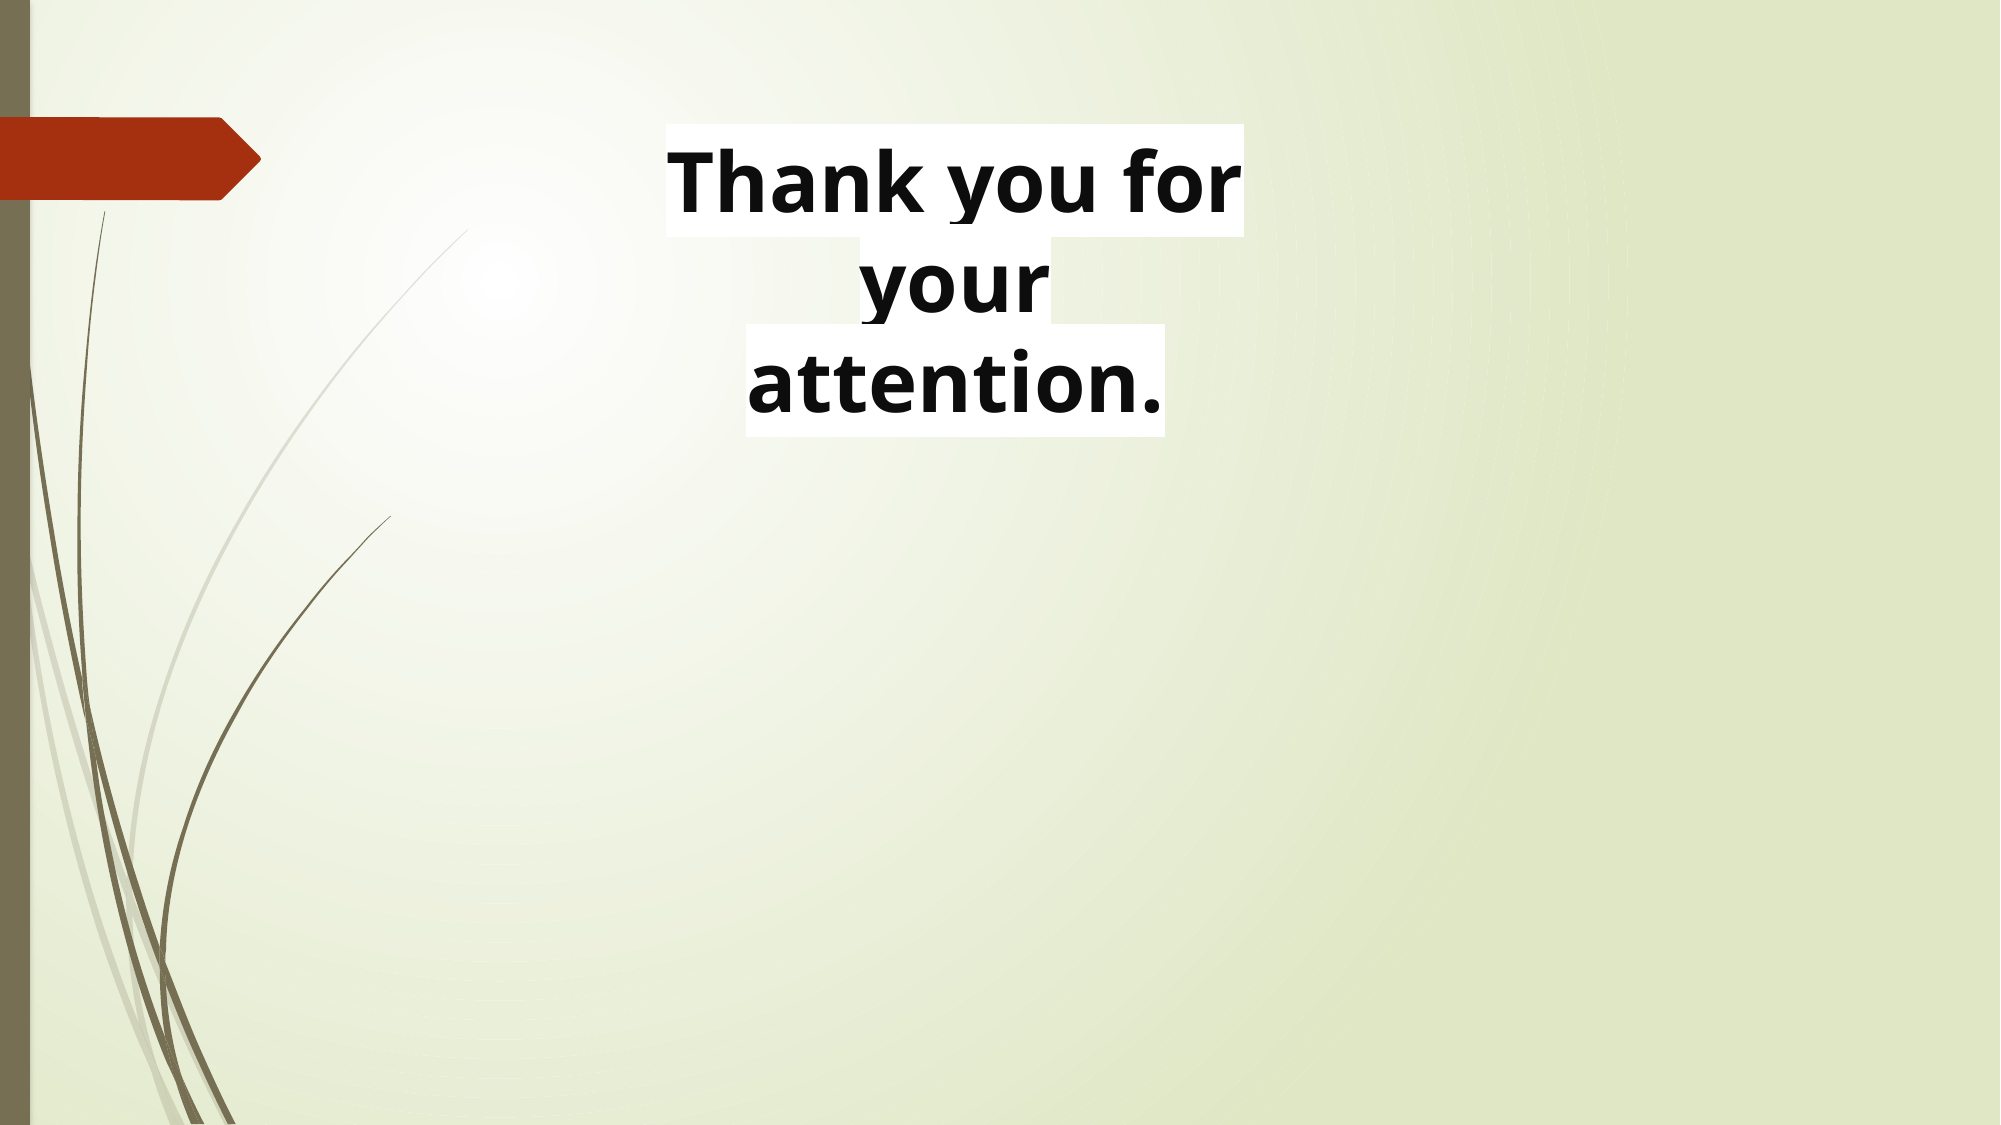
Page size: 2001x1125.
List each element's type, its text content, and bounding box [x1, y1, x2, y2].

list Thank you for your attention. [637, 122, 1273, 329]
